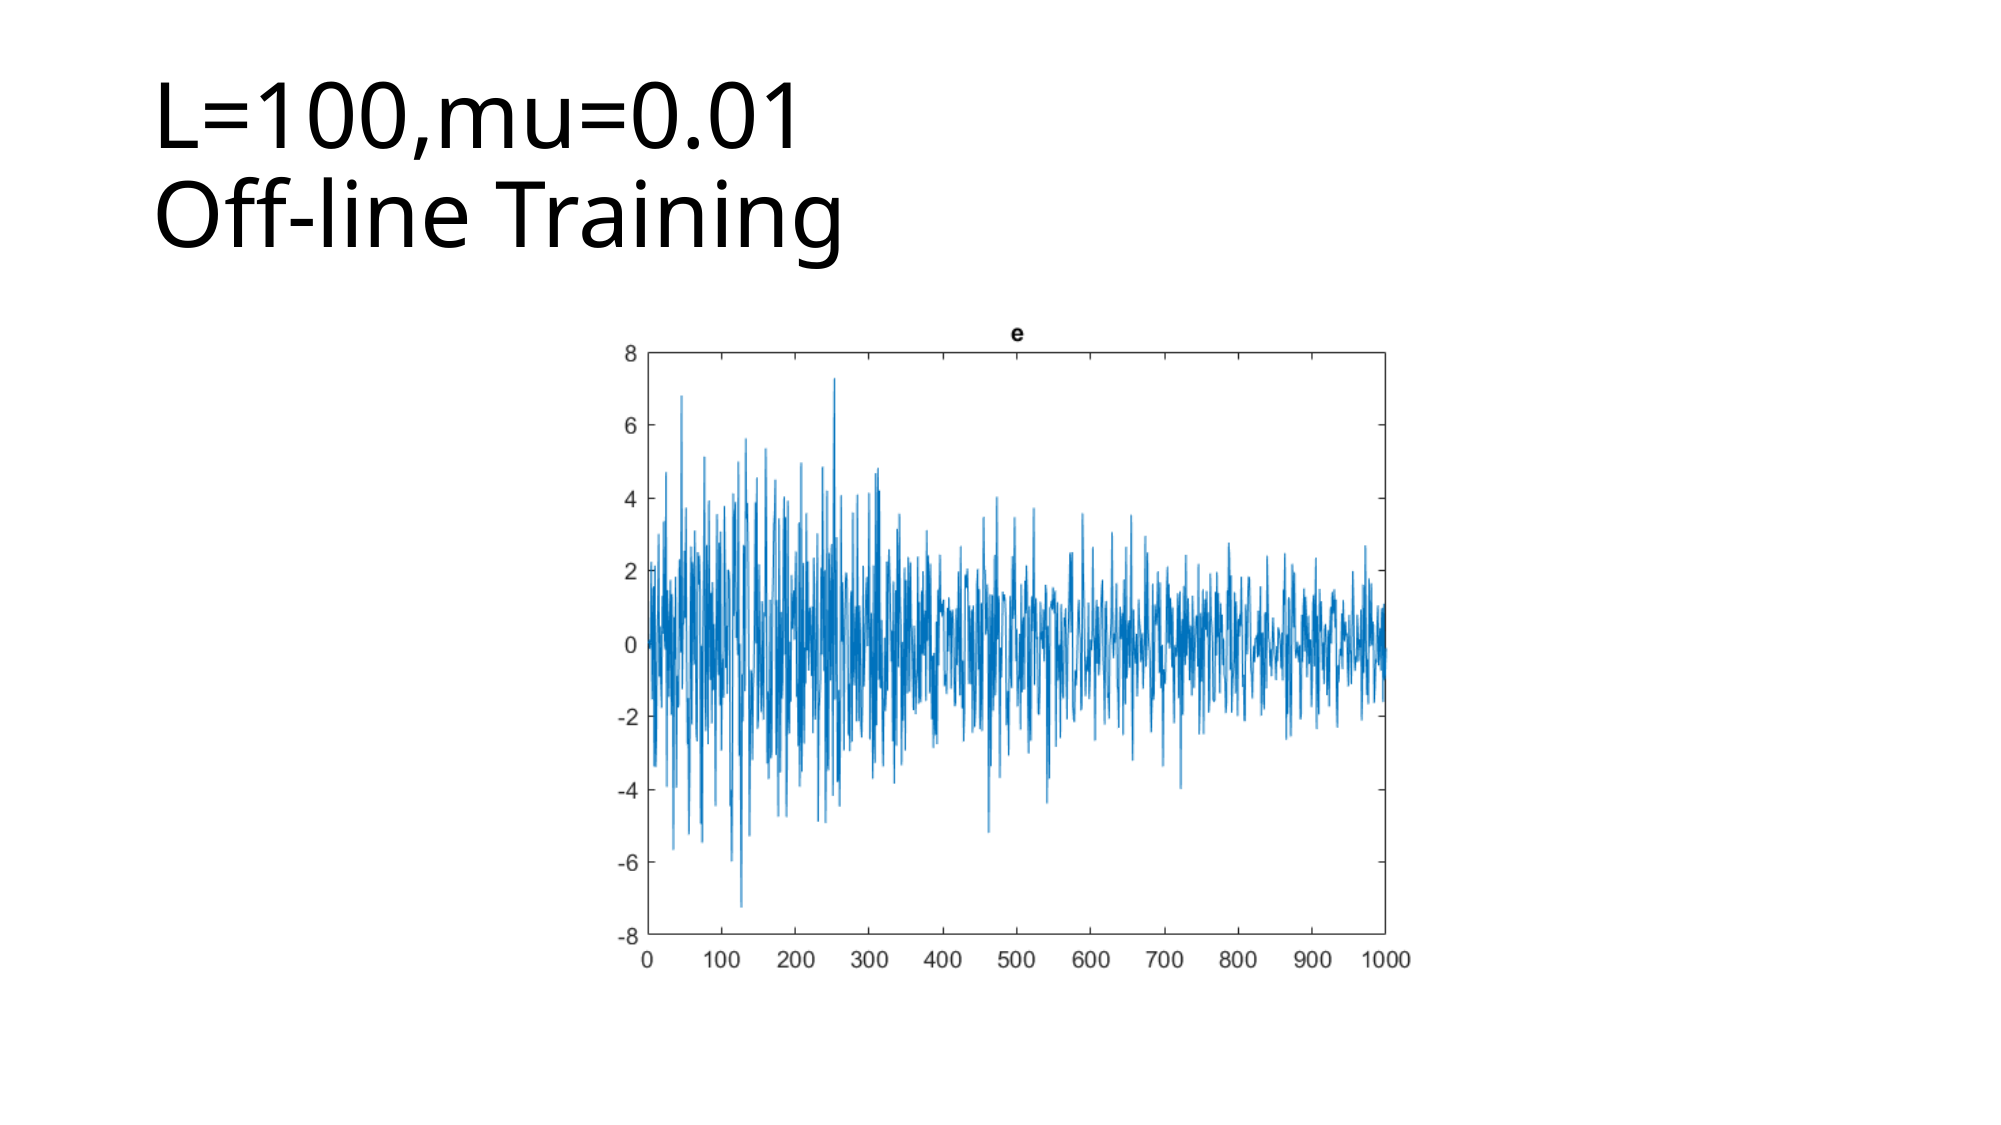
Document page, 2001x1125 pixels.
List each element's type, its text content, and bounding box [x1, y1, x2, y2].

title L=100,mu=0.01 Off-line Training [137, 59, 1863, 278]
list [524, 299, 1476, 1014]
